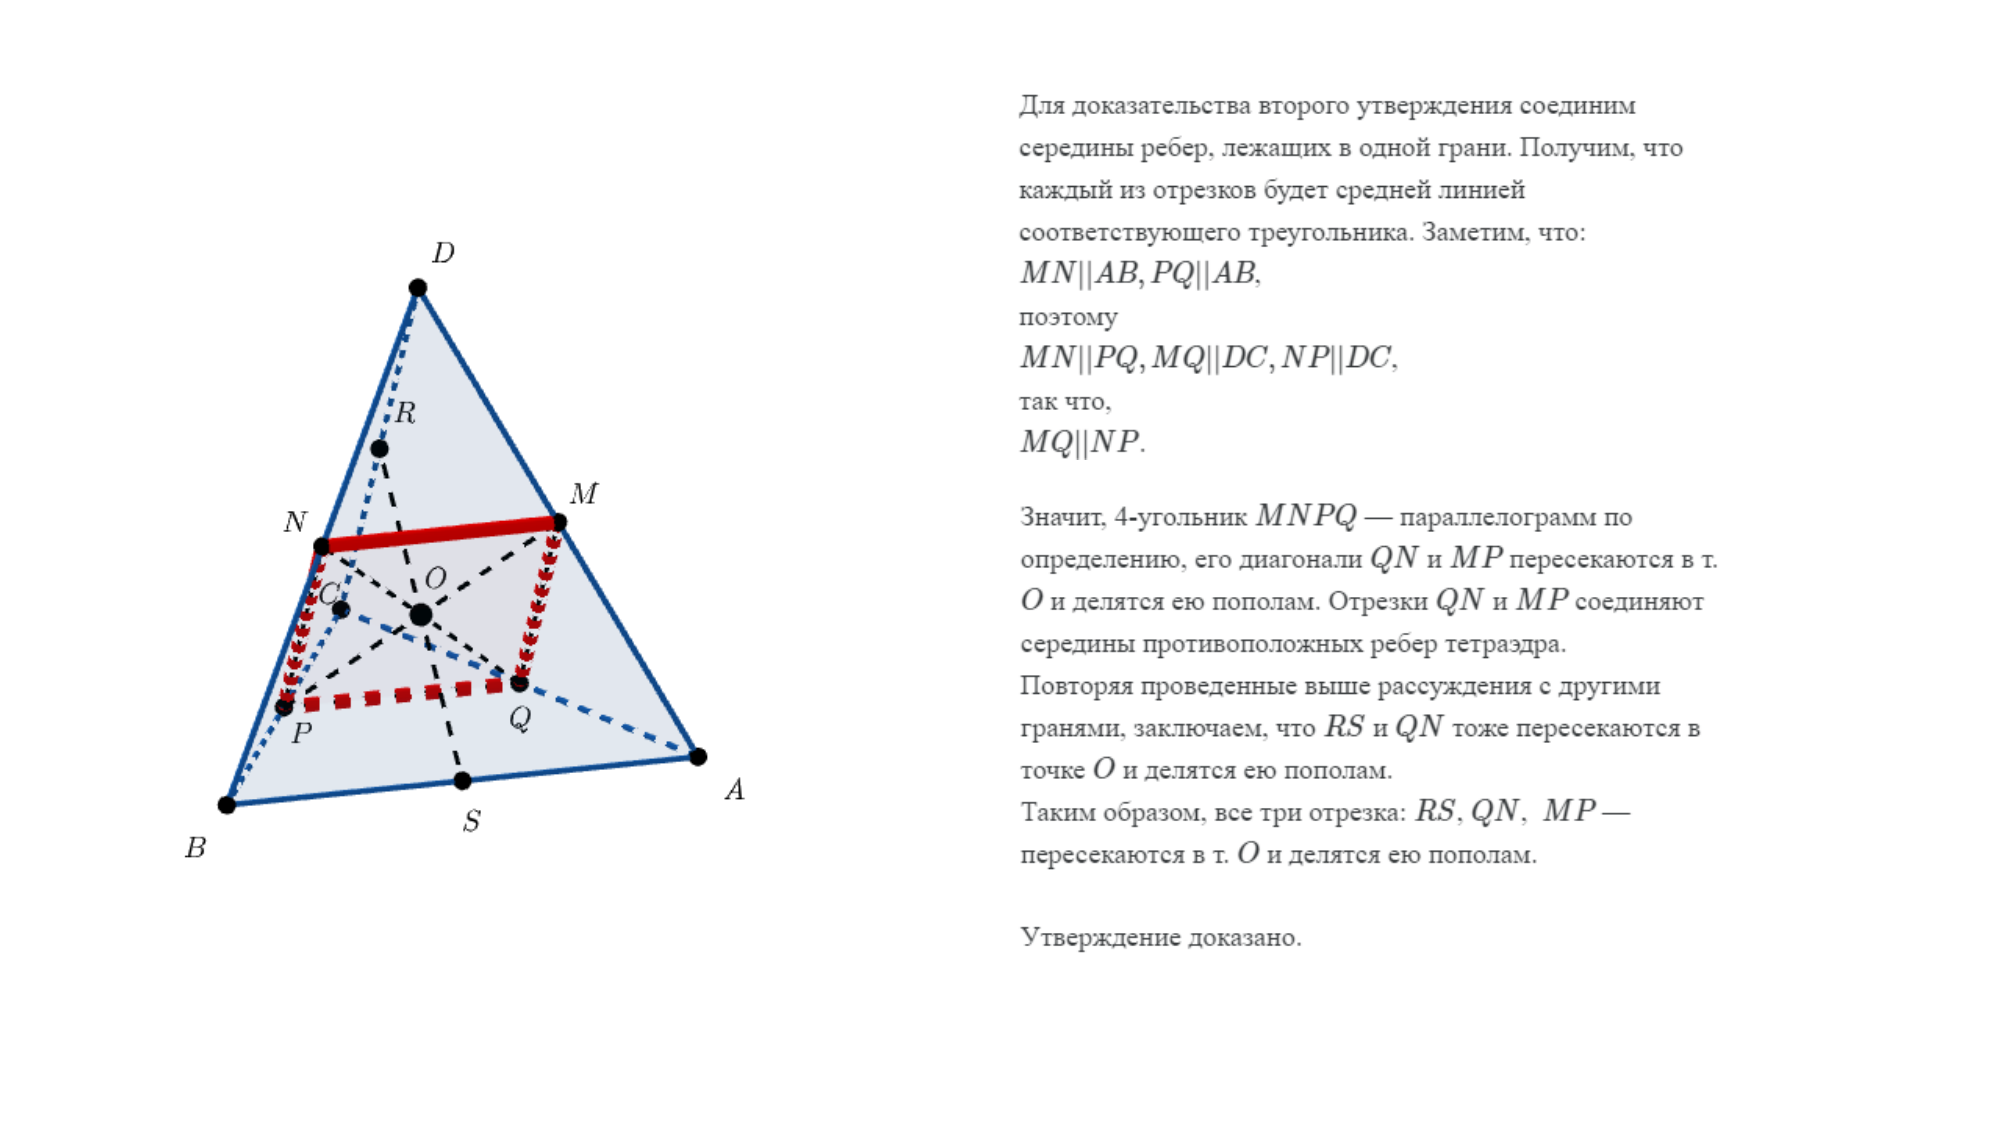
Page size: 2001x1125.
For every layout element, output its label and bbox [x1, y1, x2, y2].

picture [1013, 67, 1706, 461]
picture [1013, 496, 1734, 958]
picture [90, 197, 817, 917]
